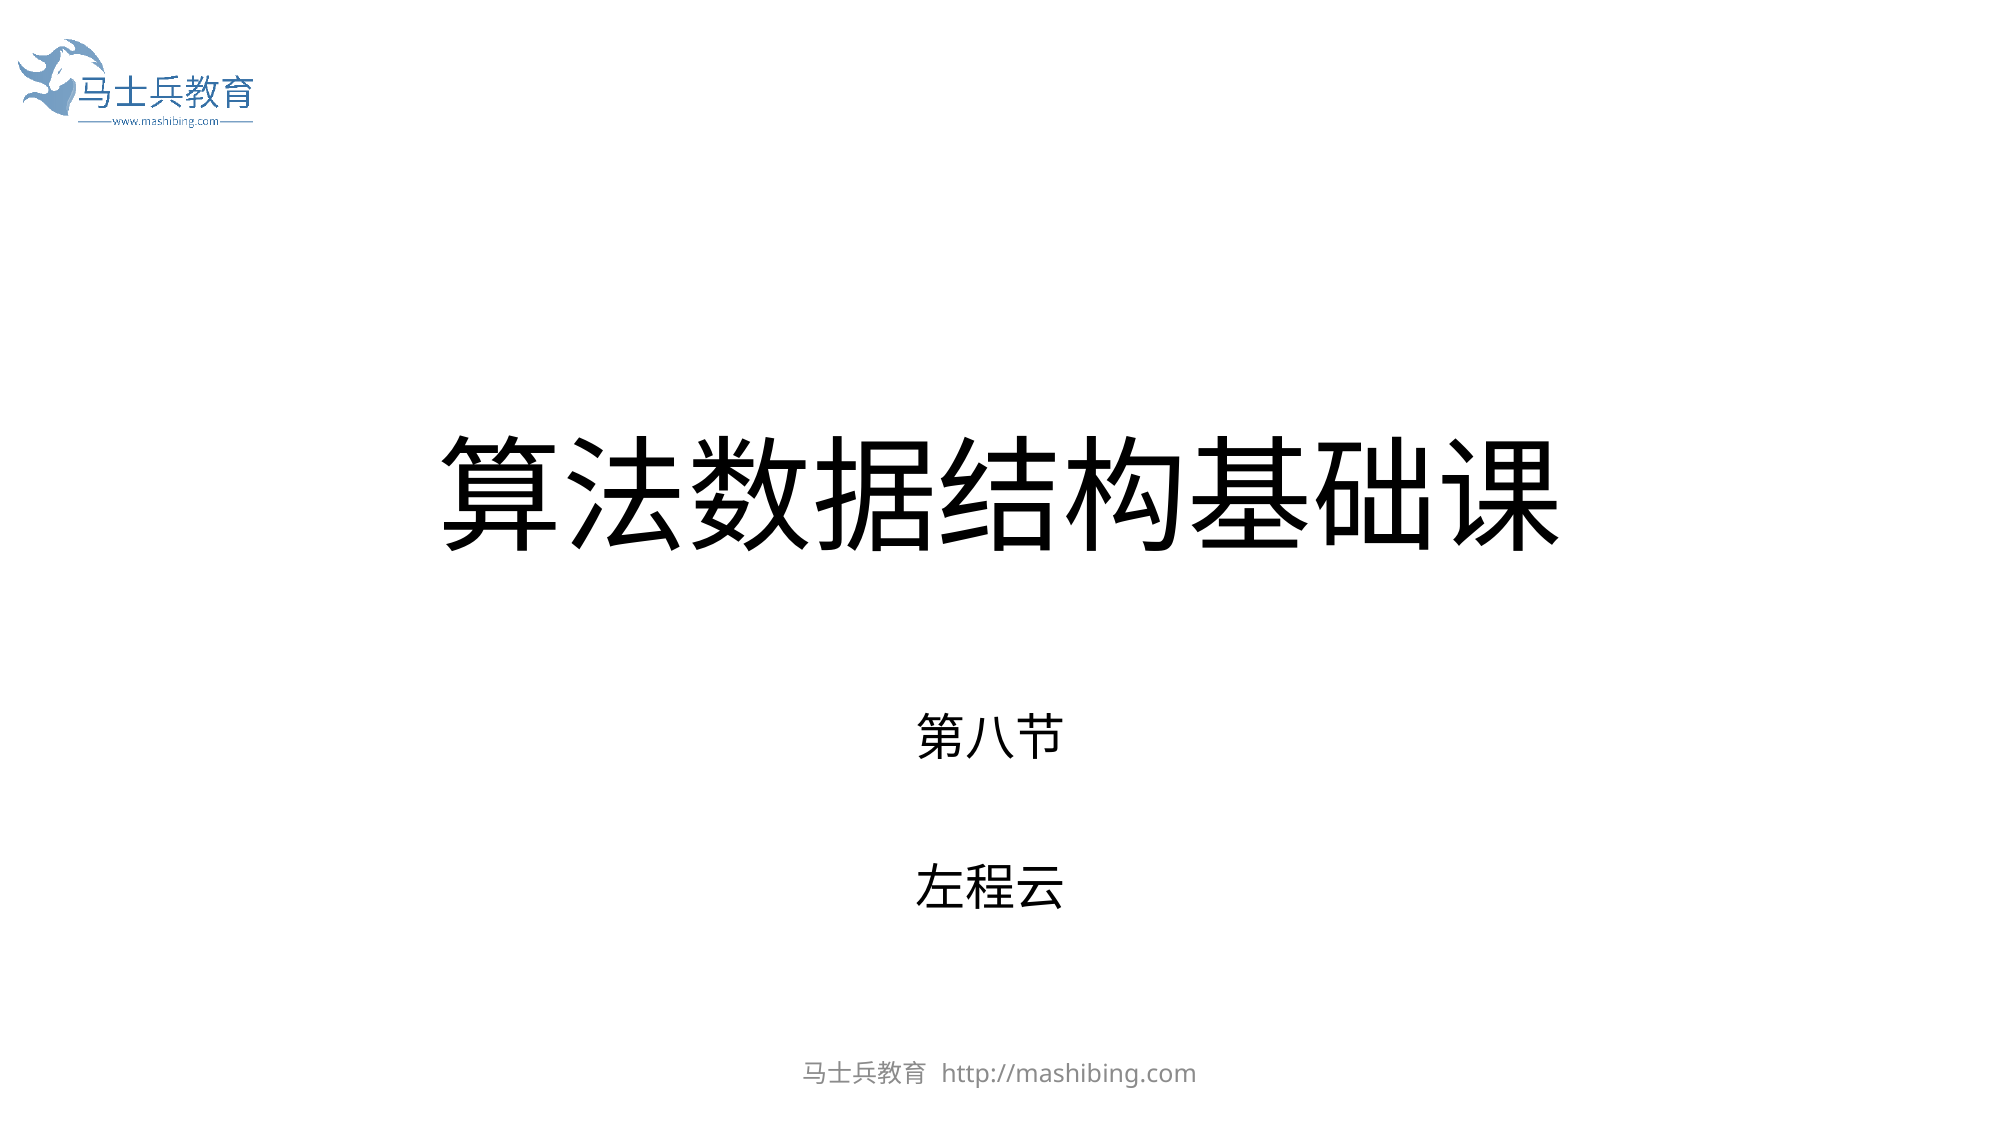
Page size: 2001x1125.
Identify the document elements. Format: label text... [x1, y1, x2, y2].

subtitle 第八节 左程云 [240, 705, 1741, 977]
picture [7, 5, 276, 177]
footer 马士兵教育 http://mashibing.com [662, 1042, 1338, 1103]
title 算法数据结构基础课 [249, 184, 1750, 576]
